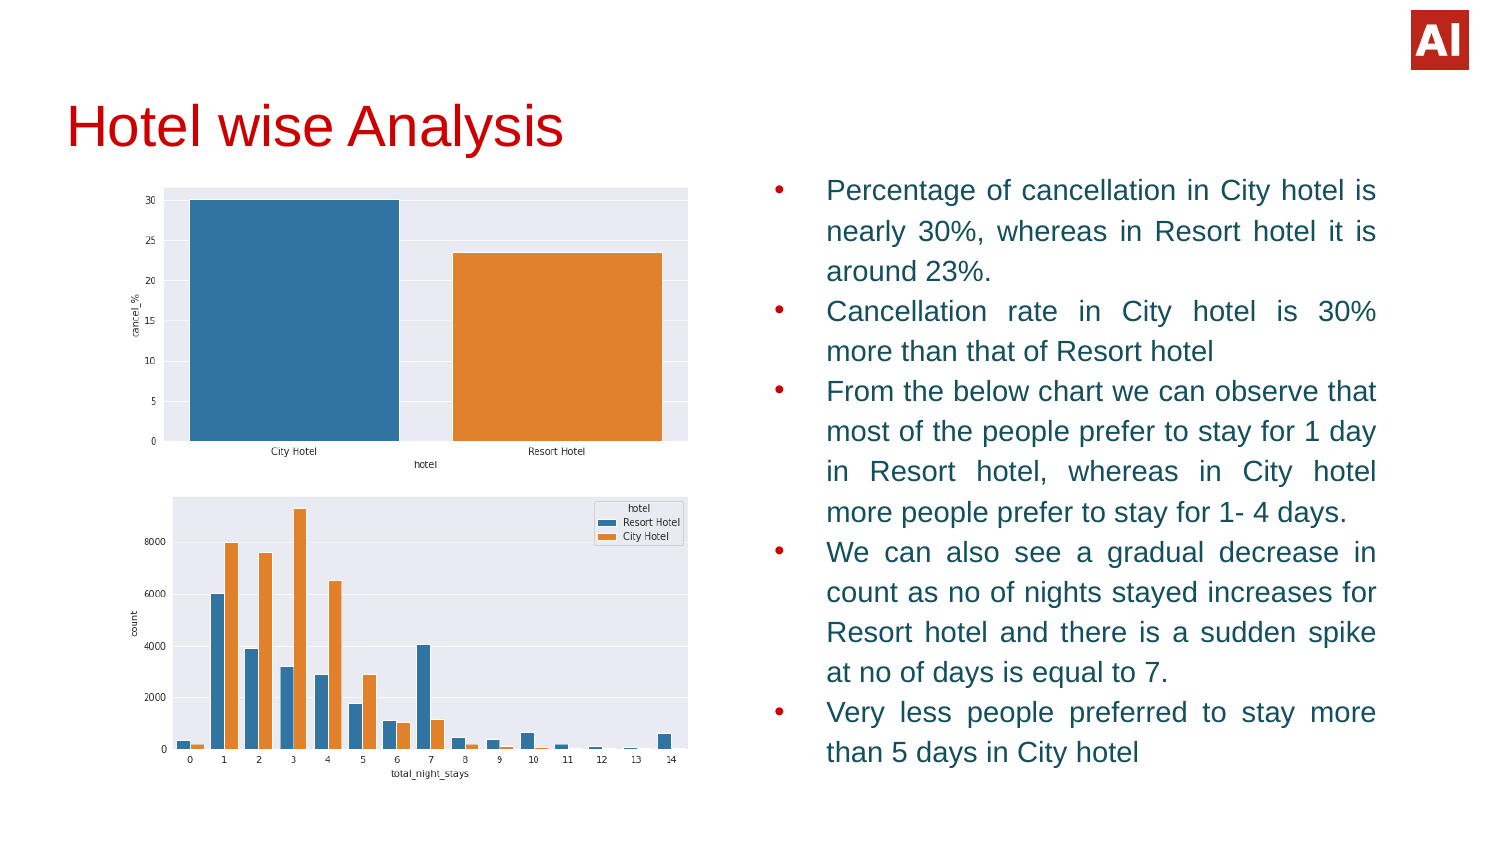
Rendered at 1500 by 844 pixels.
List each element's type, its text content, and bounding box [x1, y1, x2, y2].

list Percentage of cancellation in City hotel is nearly 30%, whereas in Resort hotel it is around 23%. Cancellation rate in City hotel is 30% more than that of Resort hotel From the below chart we can observe that most of the people prefer to stay for 1 day in Resort hotel, whereas in City hotel more people prefer to stay for 1- 4 days. We can also see a gradual decrease in count as no of nights stayed increases for Resort hotel and there is a sudden spike at no of days is equal to 7. Very less people preferred to stay more than 5 days in City hotel [736, 167, 1393, 801]
picture [1411, 10, 1469, 70]
picture [123, 179, 695, 477]
picture [123, 489, 695, 786]
title Hotel wise Analysis [51, 72, 1449, 167]
